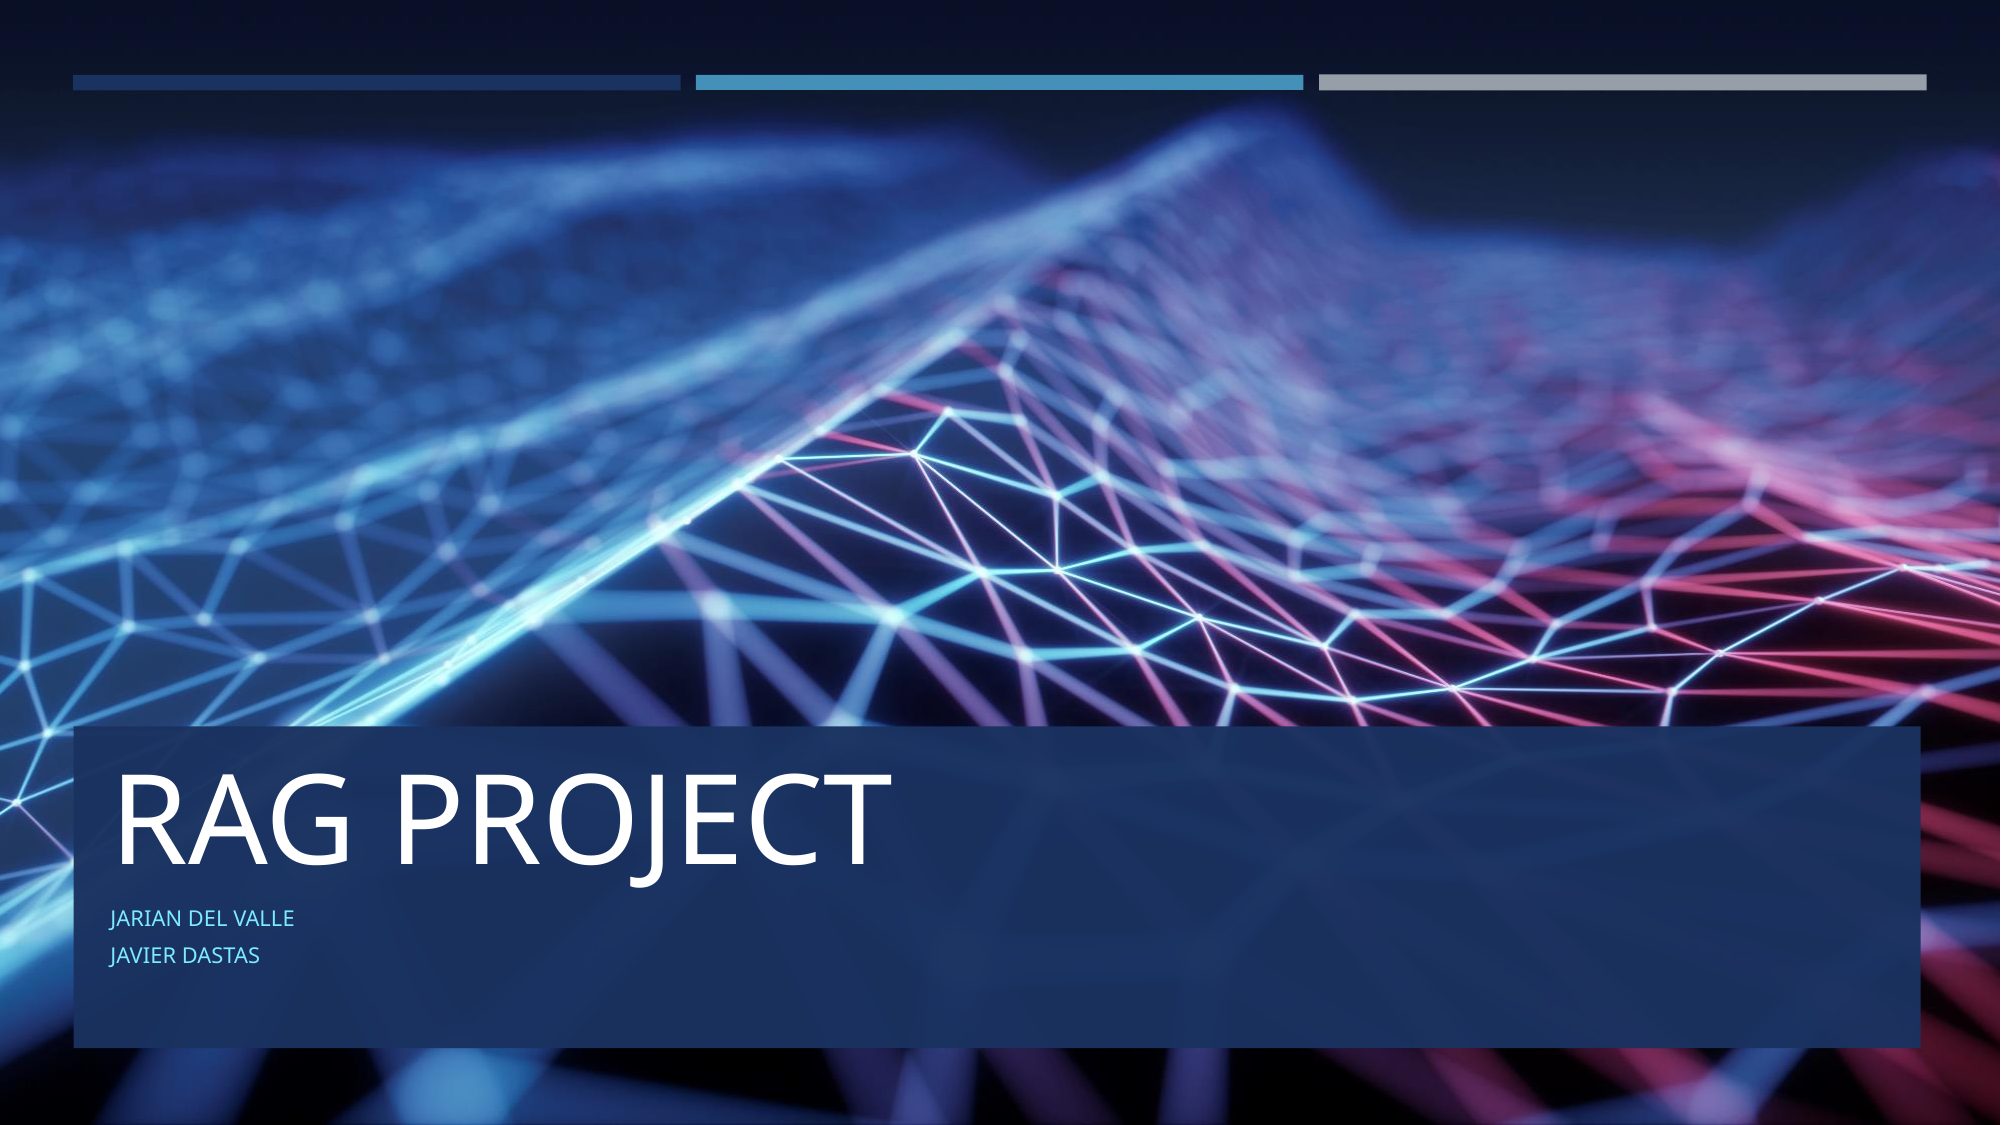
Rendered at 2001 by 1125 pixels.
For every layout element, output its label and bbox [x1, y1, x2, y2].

text_box [72, 74, 1927, 91]
picture [0, 0, 2000, 1125]
